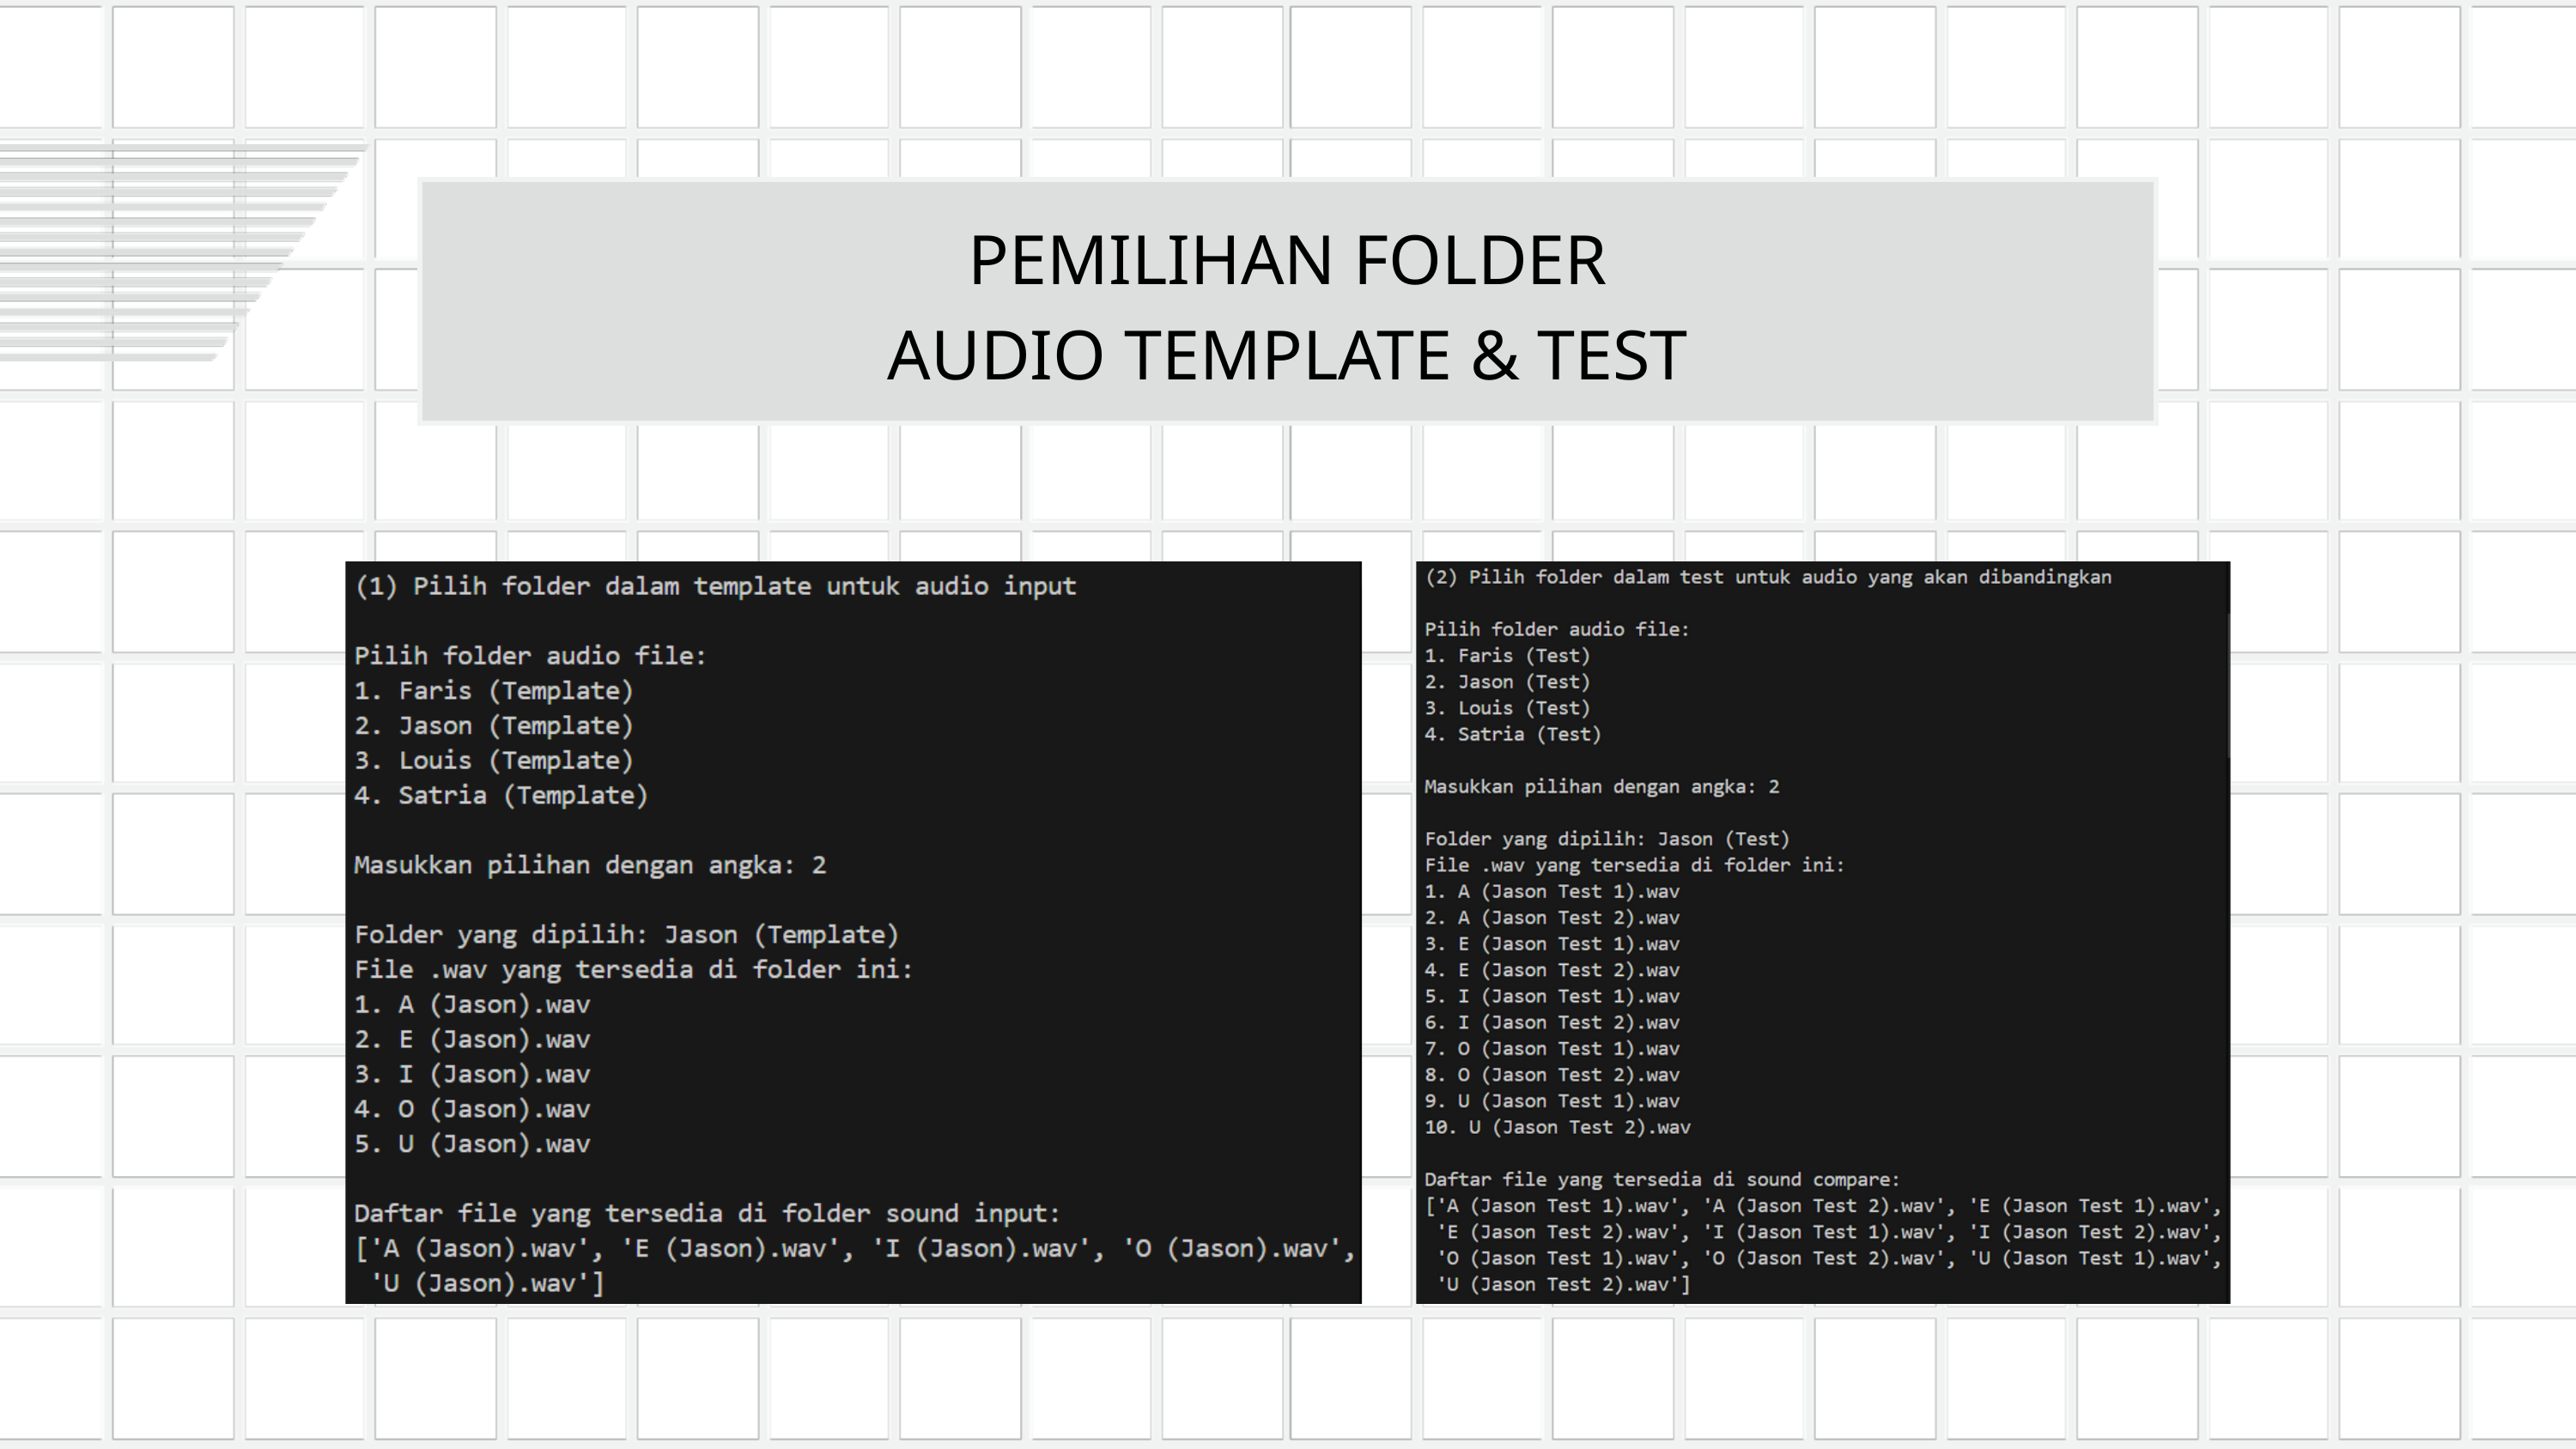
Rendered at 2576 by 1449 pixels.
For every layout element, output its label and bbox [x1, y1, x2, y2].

text_box [0, 0, 2576, 1449]
text_box [419, 179, 2157, 424]
